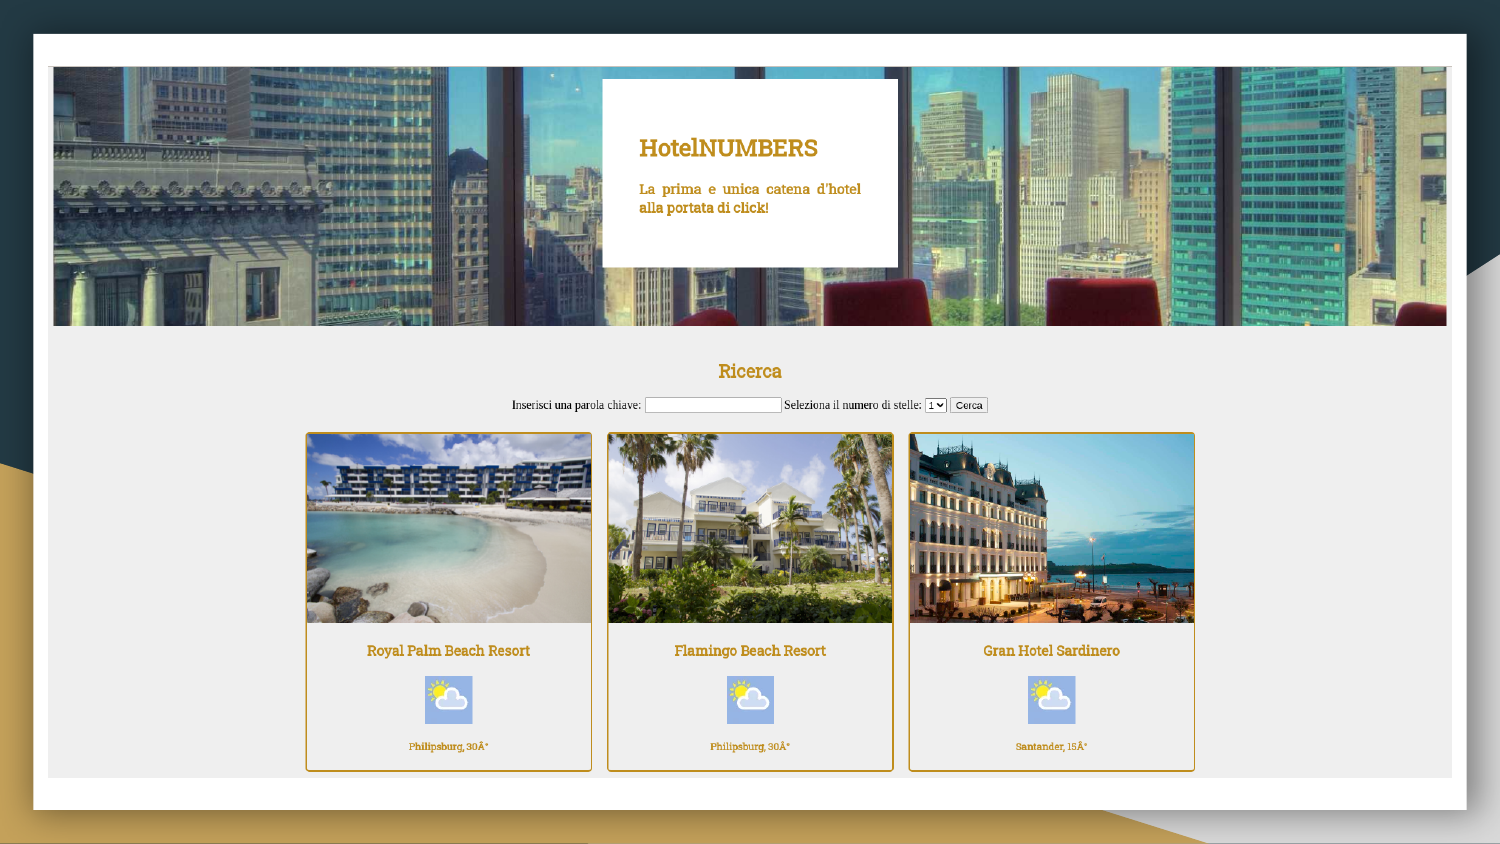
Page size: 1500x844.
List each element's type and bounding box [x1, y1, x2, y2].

picture [48, 66, 1452, 778]
